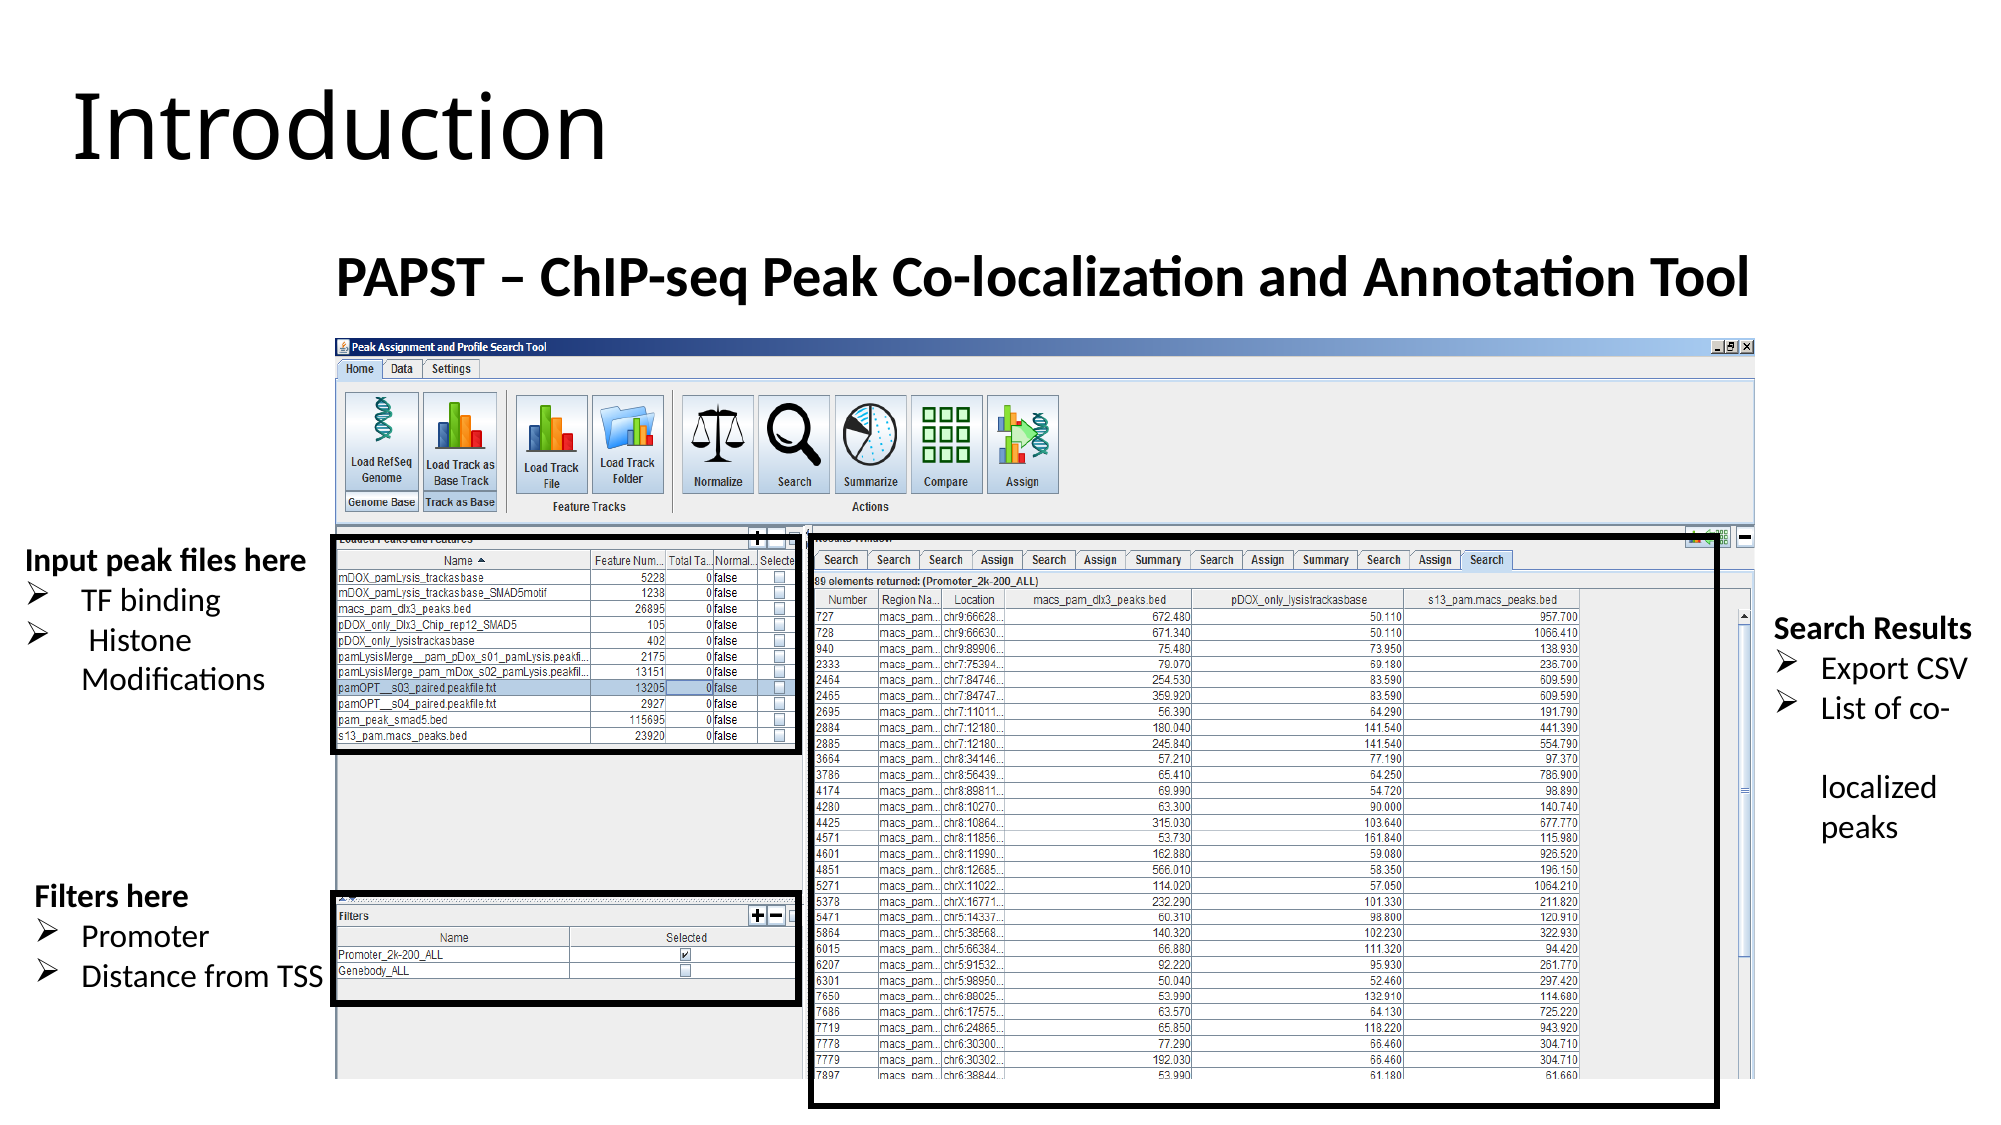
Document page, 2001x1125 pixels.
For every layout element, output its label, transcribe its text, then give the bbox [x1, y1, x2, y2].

text_box Search Results Export CSV List of co- localized peaks [1760, 598, 1989, 853]
list PAPST – ChIP-seq Peak Co-localization and Annotation Tool [321, 238, 1793, 336]
text_box Filters here Promoter Distance from TSS [19, 867, 332, 1002]
title Introduction [57, 20, 1783, 239]
text_box Input peak files here TF binding Histone Modifications [9, 530, 332, 705]
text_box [332, 335, 1760, 1106]
